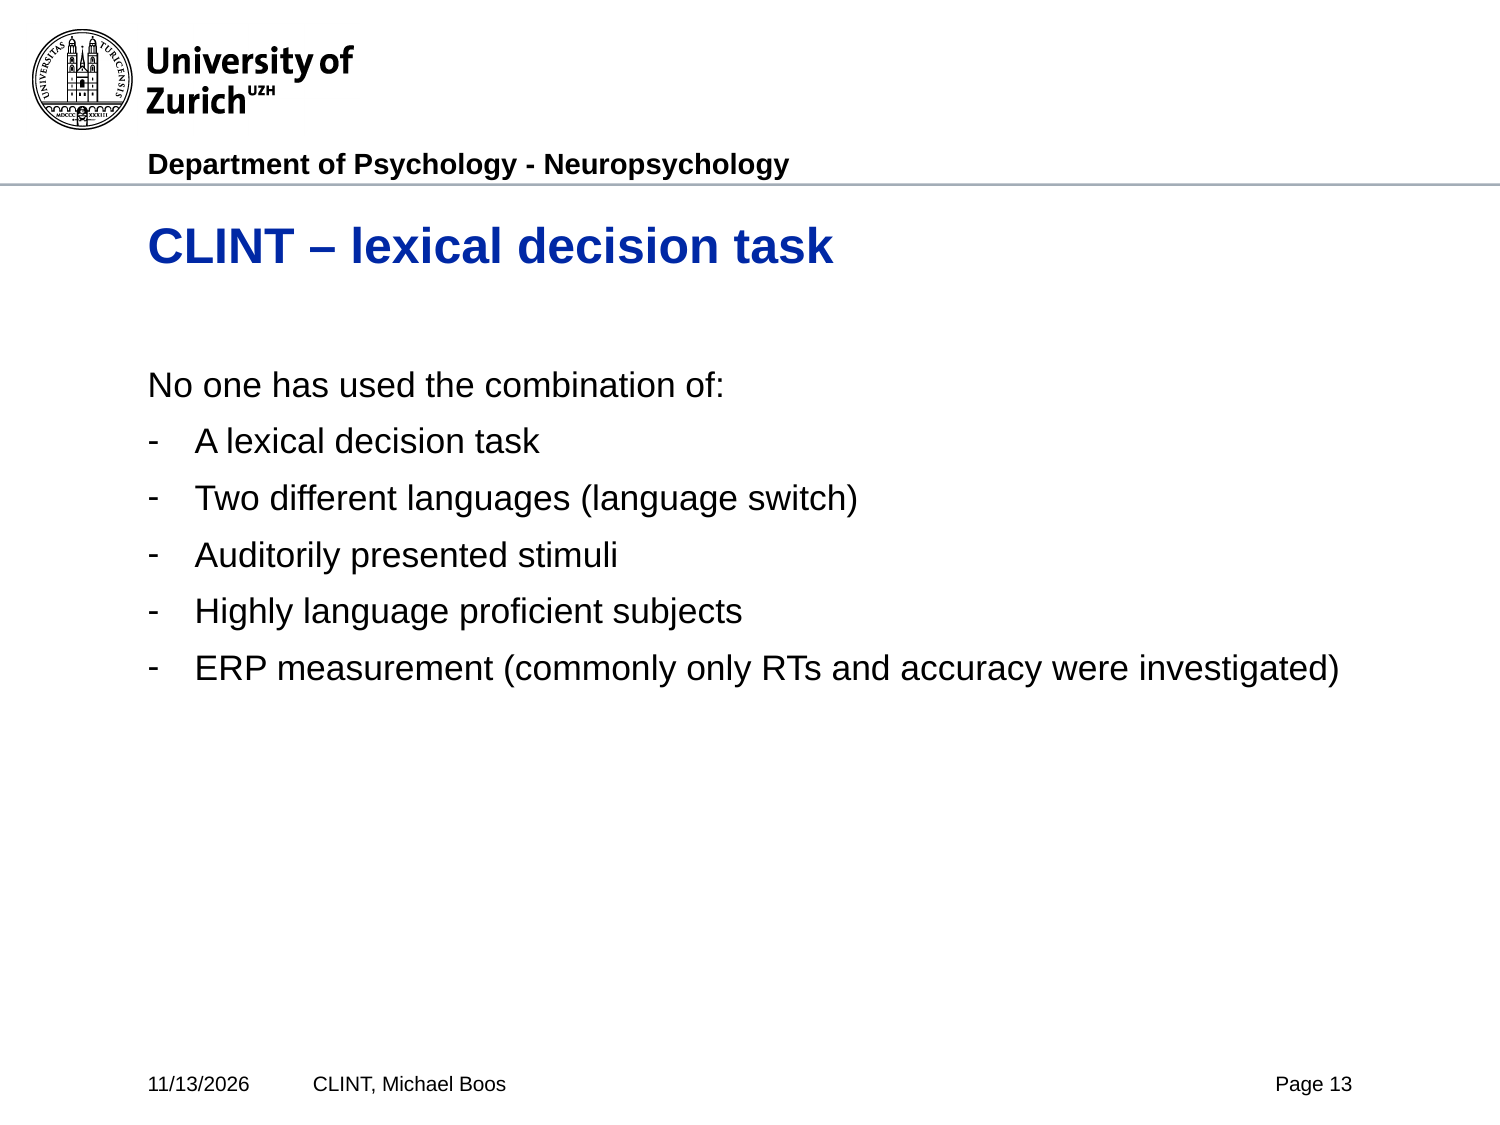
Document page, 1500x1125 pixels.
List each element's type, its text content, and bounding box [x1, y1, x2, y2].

slide_number Page 13 [1222, 1070, 1353, 1106]
picture [26, 23, 360, 136]
footer CLINT, Michael Boos [312, 1070, 1176, 1106]
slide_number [147, 1070, 301, 1106]
title CLINT – lexical decision task [147, 208, 1353, 291]
list No one has used the combination of: A lexical decision task Two different languages (language switch) Auditorily presented stimuli Highly language proficient subjects ERP measurement (commonly only RTs and accuracy were investigated) [147, 361, 1353, 1000]
